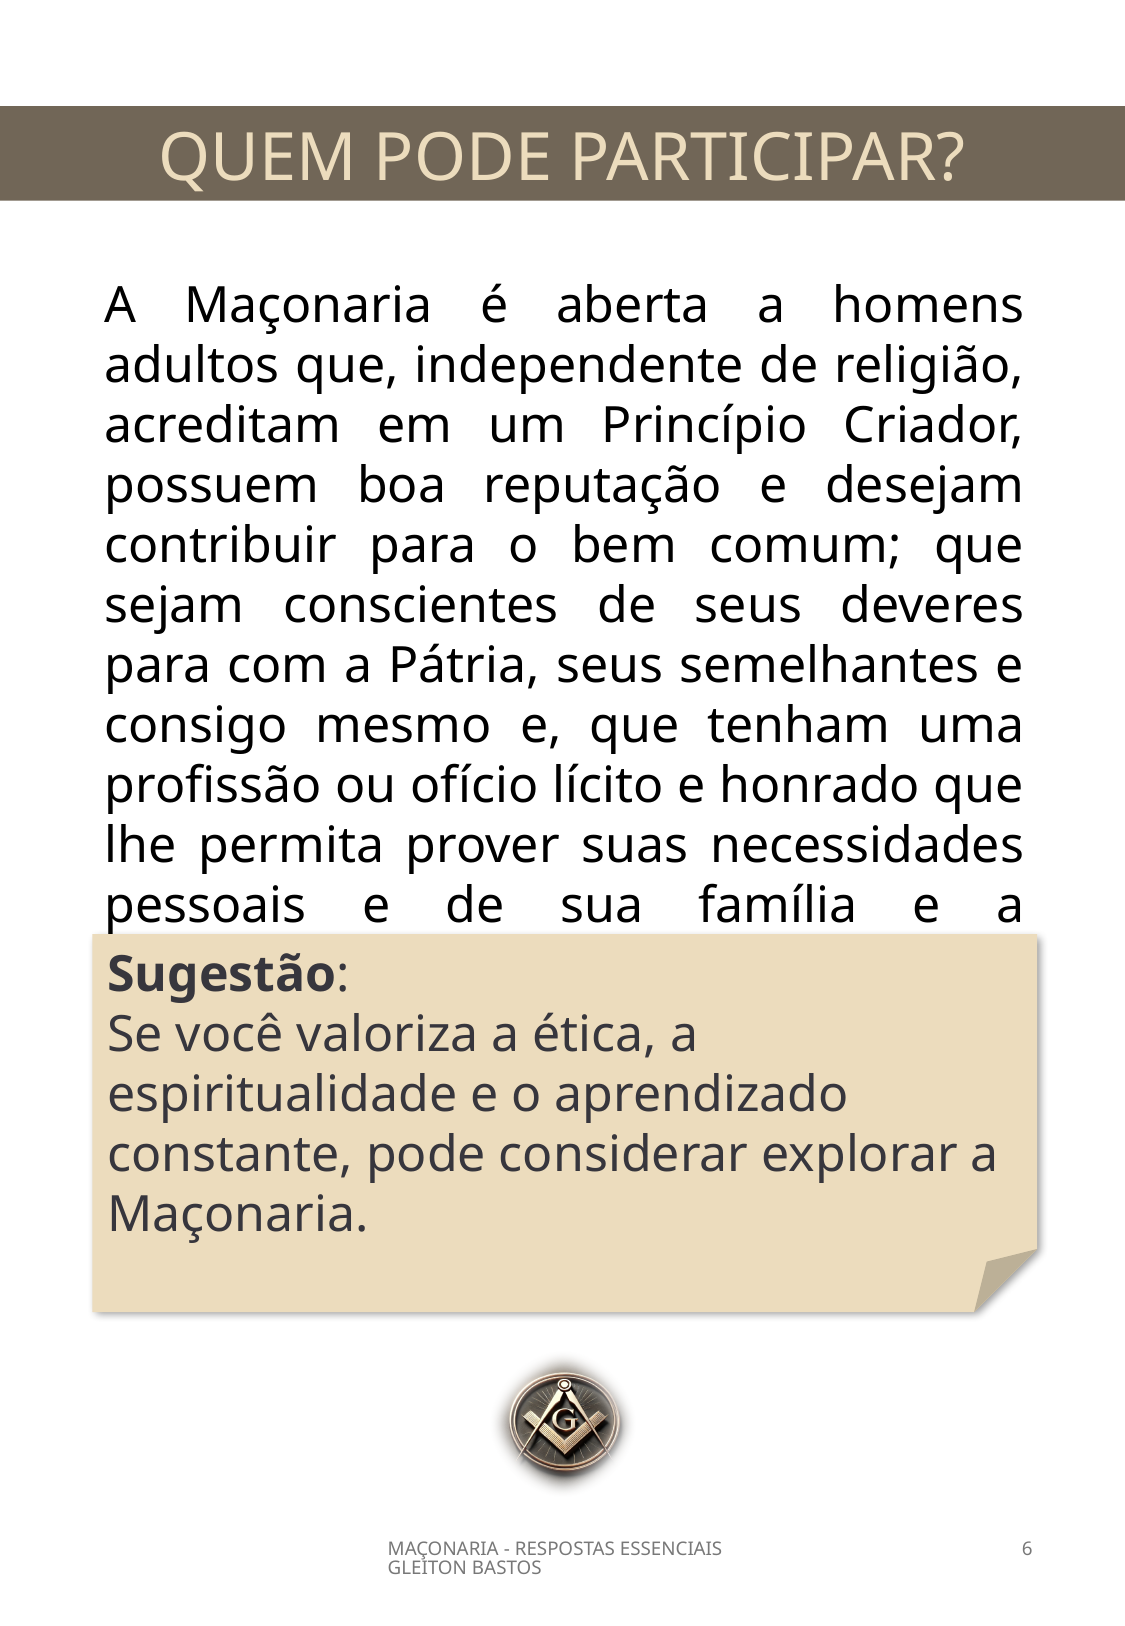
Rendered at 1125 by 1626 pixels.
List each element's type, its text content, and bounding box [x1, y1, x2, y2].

footer MAÇONARIA - RESPOSTAS ESSENCIAIS GLEITON BASTOS [372, 1506, 753, 1593]
slide_number 6 [794, 1506, 1048, 1593]
picture [484, 1346, 641, 1503]
text_box A Maçonaria é aberta a homens adultos que, independente de religião, acreditam em um Princípio Criador, possuem boa reputação e desejam contribuir para o bem comum; que sejam conscientes de seus deveres para com a Pátria, seus semelhantes e consigo mesmo e, que tenham uma profissão ou ofício lícito e honrado que lhe permita prover suas necessidades pessoais e de sua família e a sustentação das obras da Instituição. [90, 264, 1040, 932]
text_box Sugestão: Se você valoriza a ética, a espiritualidade e o aprendizado constante, pode considerar explorar a Maçonaria. [90, 932, 1043, 1314]
text_box QUEM PODE PARTICIPAR? [0, 106, 1125, 201]
